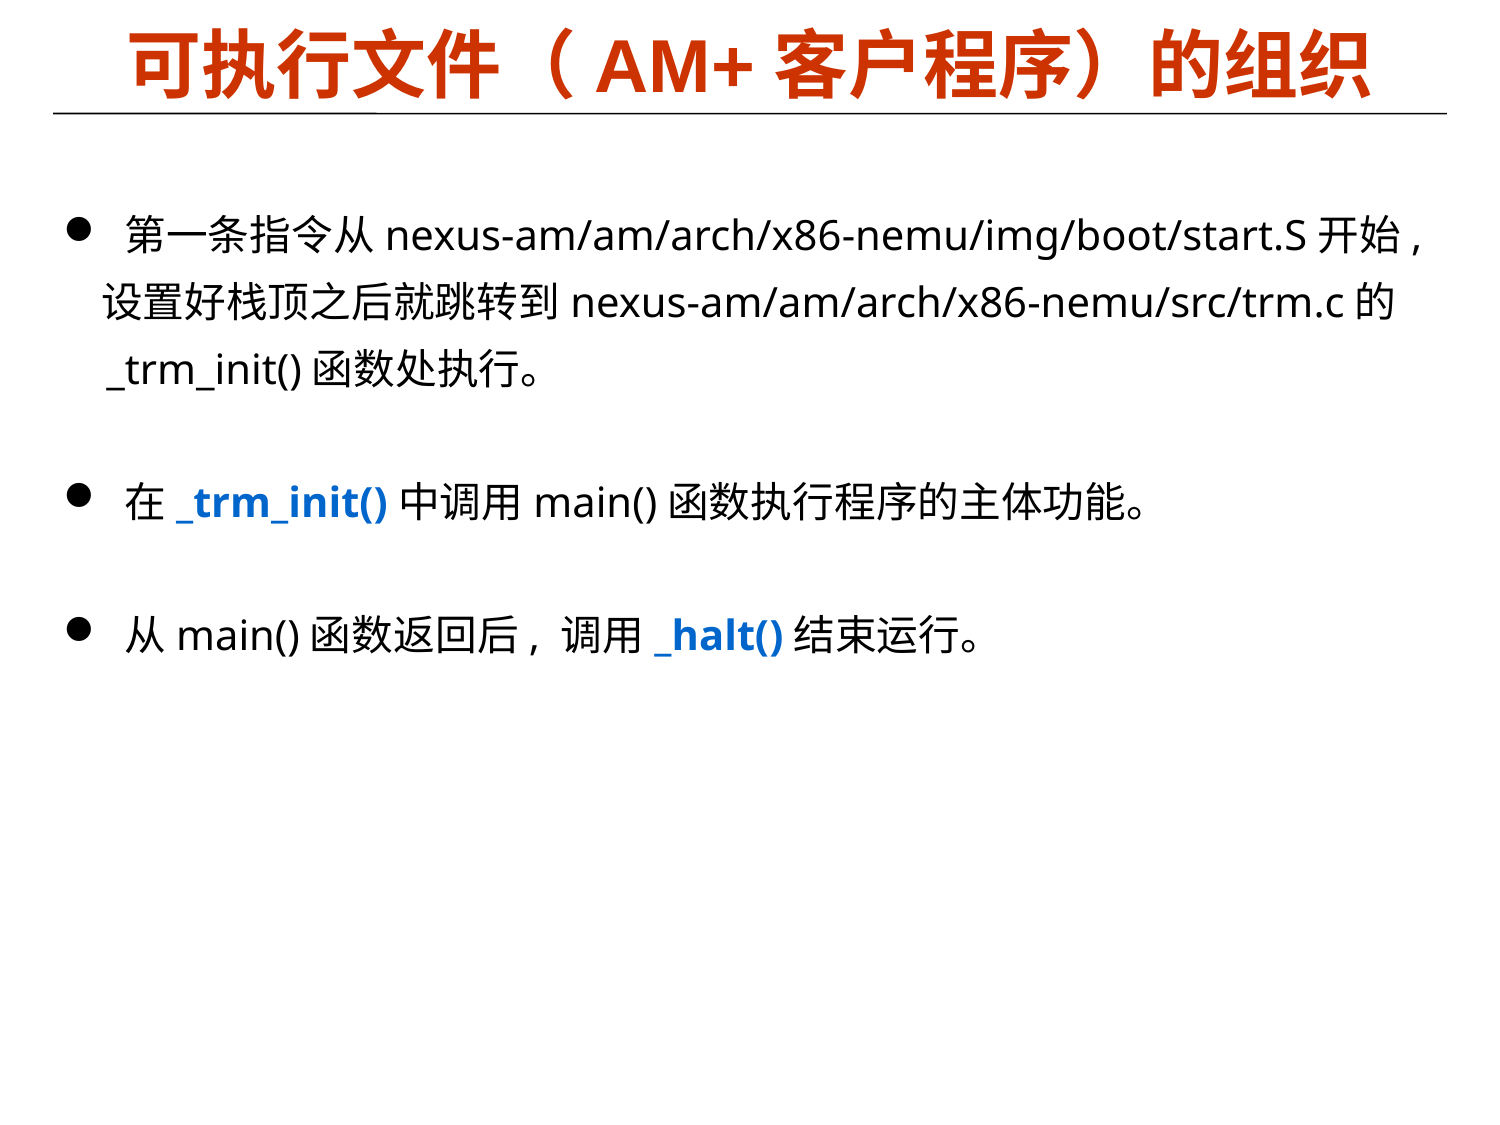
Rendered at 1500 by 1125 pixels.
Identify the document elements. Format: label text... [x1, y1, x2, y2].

text_box 第一条指令从nexus-am/am/arch/x86-nemu/img/boot/start.S开始, 设置好栈顶之后就跳转到nexus-am/am/arch/x86-nemu/src/trm.c的 _trm_init()函数处执行。 在_trm_init()中调用main()函数执行程序的主体功能。 从main()函数返回后, 调用_halt()结束运行。 [48, 185, 1444, 667]
title 可执行文件（AM+客户程序）的组织 [74, 15, 1426, 109]
